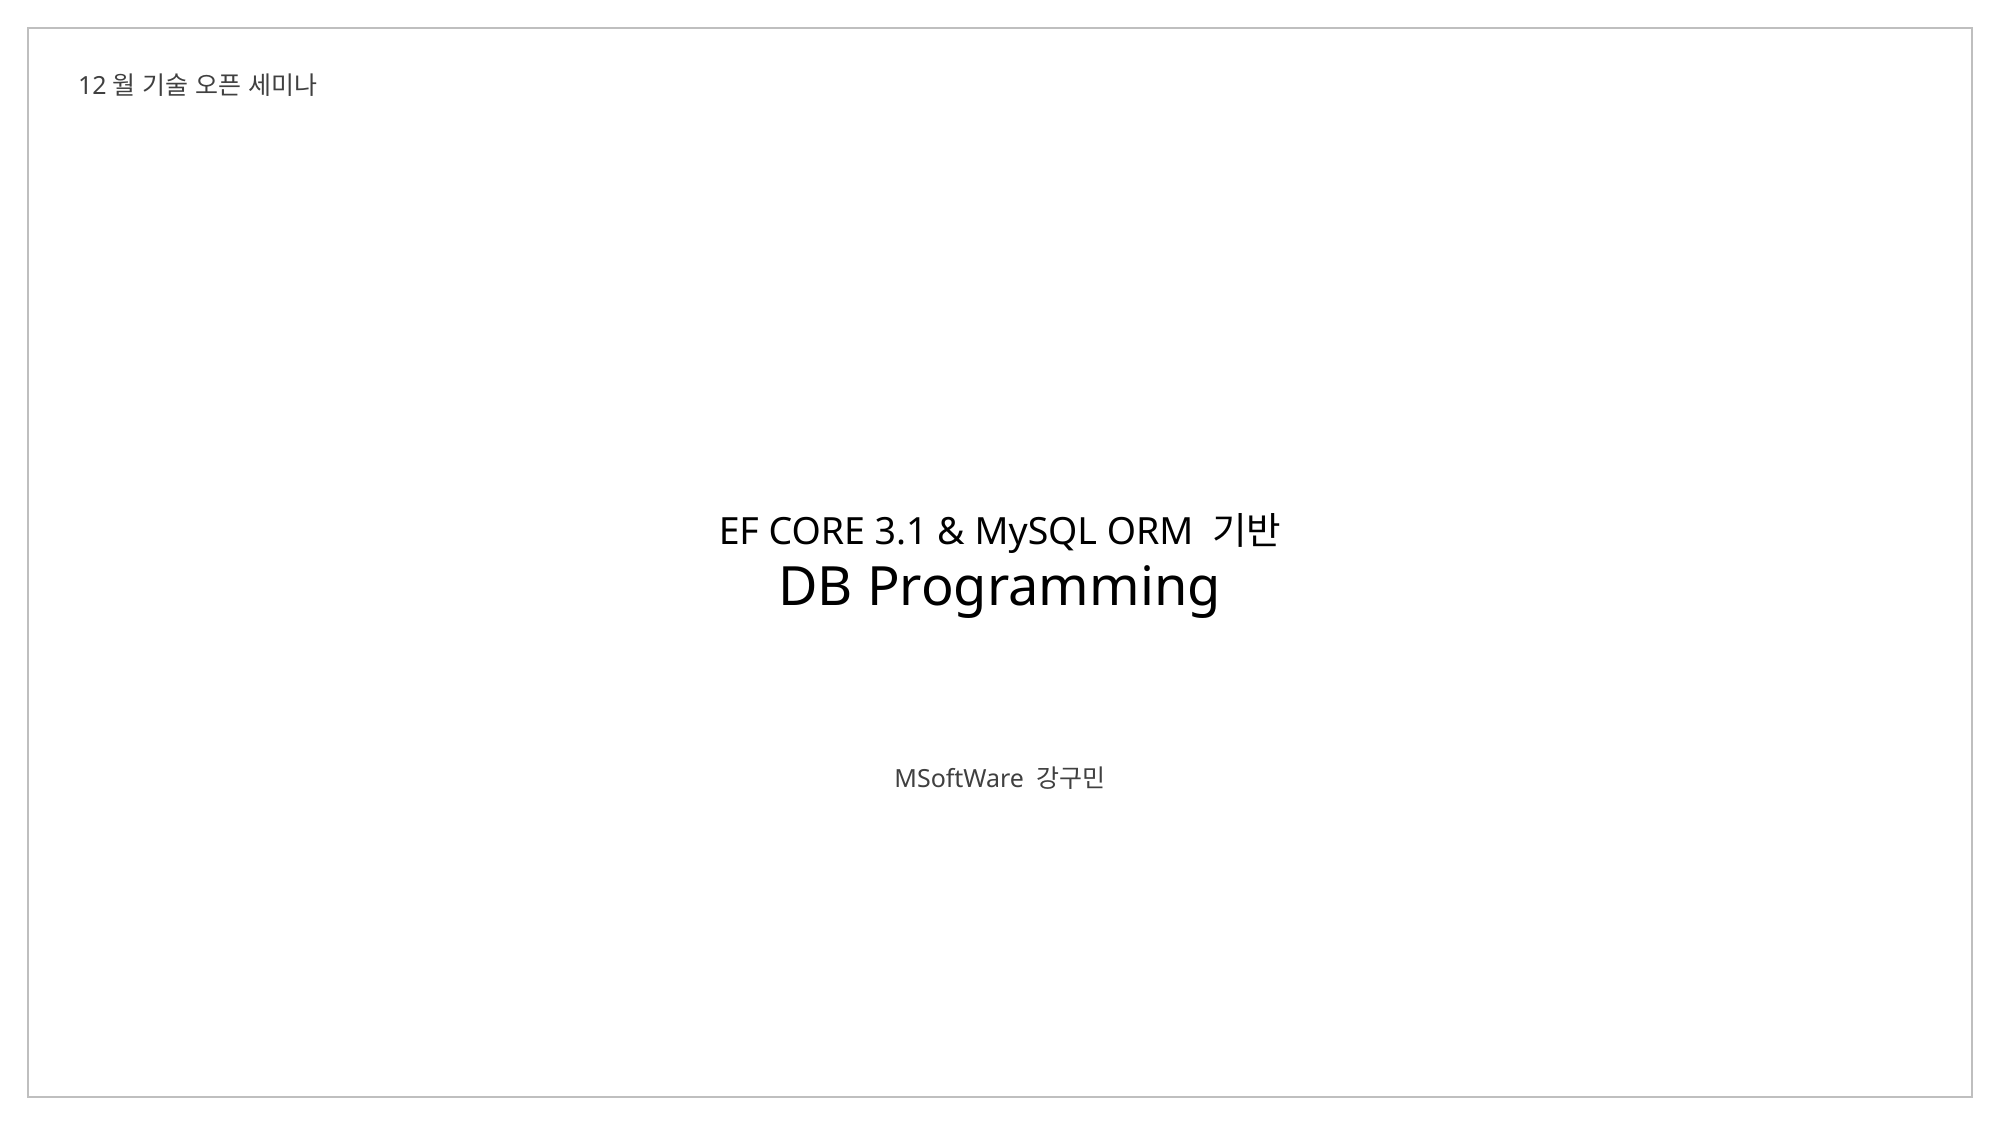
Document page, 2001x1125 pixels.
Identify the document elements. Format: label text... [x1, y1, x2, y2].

text_box MSoftWare 강구민 [748, 755, 1252, 801]
text_box [27, 27, 1973, 1098]
text_box EF CORE 3.1 & MySQL ORM 기반 DB Programming [493, 499, 1507, 624]
text_box 12월 기술 오픈 세미나 [63, 61, 333, 107]
